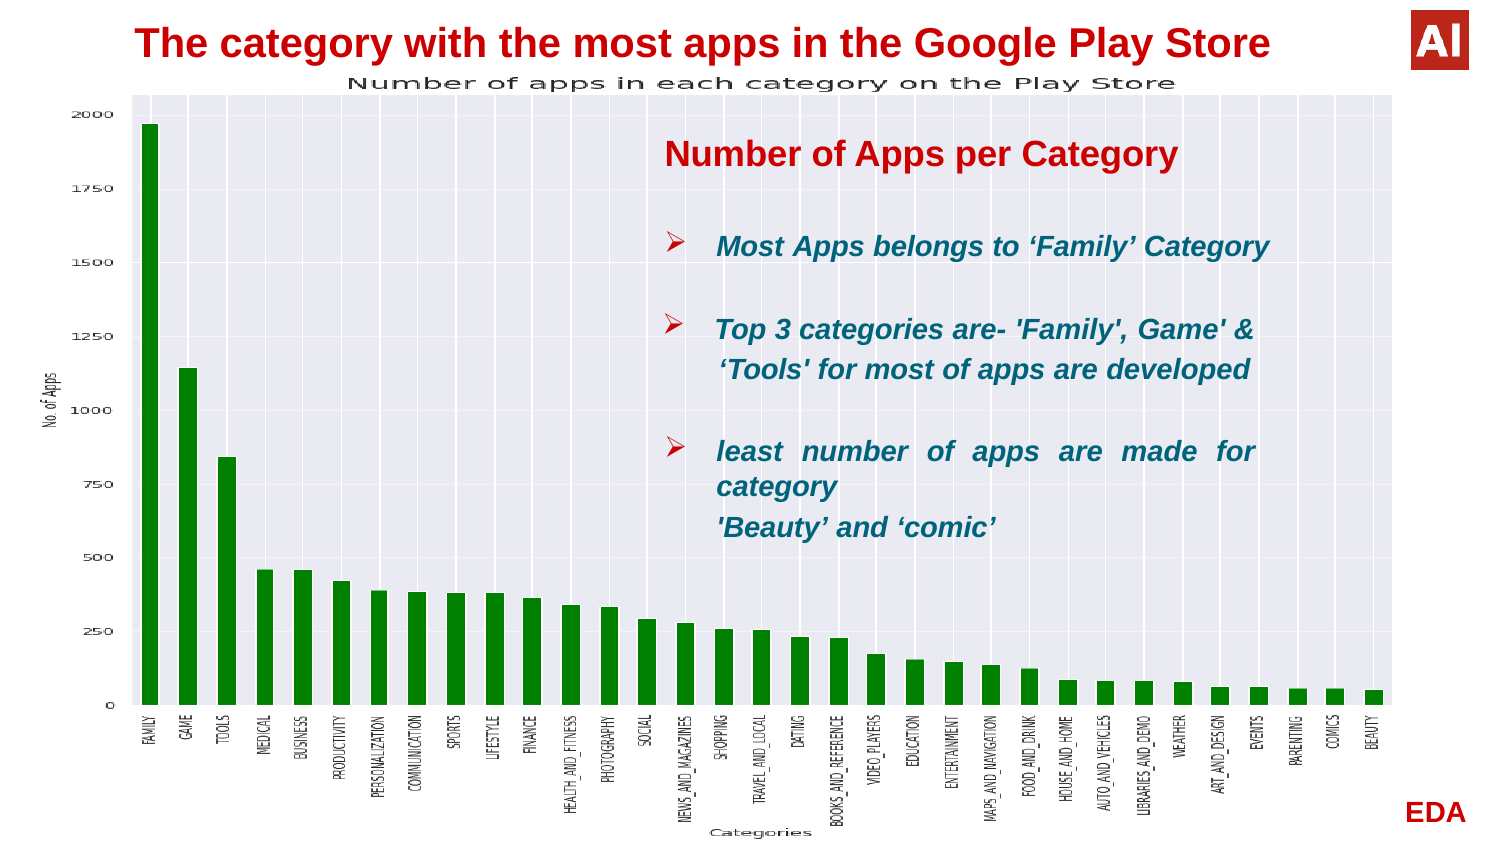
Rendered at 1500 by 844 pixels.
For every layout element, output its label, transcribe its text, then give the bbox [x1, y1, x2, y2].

picture [1411, 10, 1469, 70]
text_box EDA [1407, 793, 1469, 829]
title The category with the most apps in the Google Play Store [0, 13, 1404, 171]
picture [30, 71, 1404, 844]
